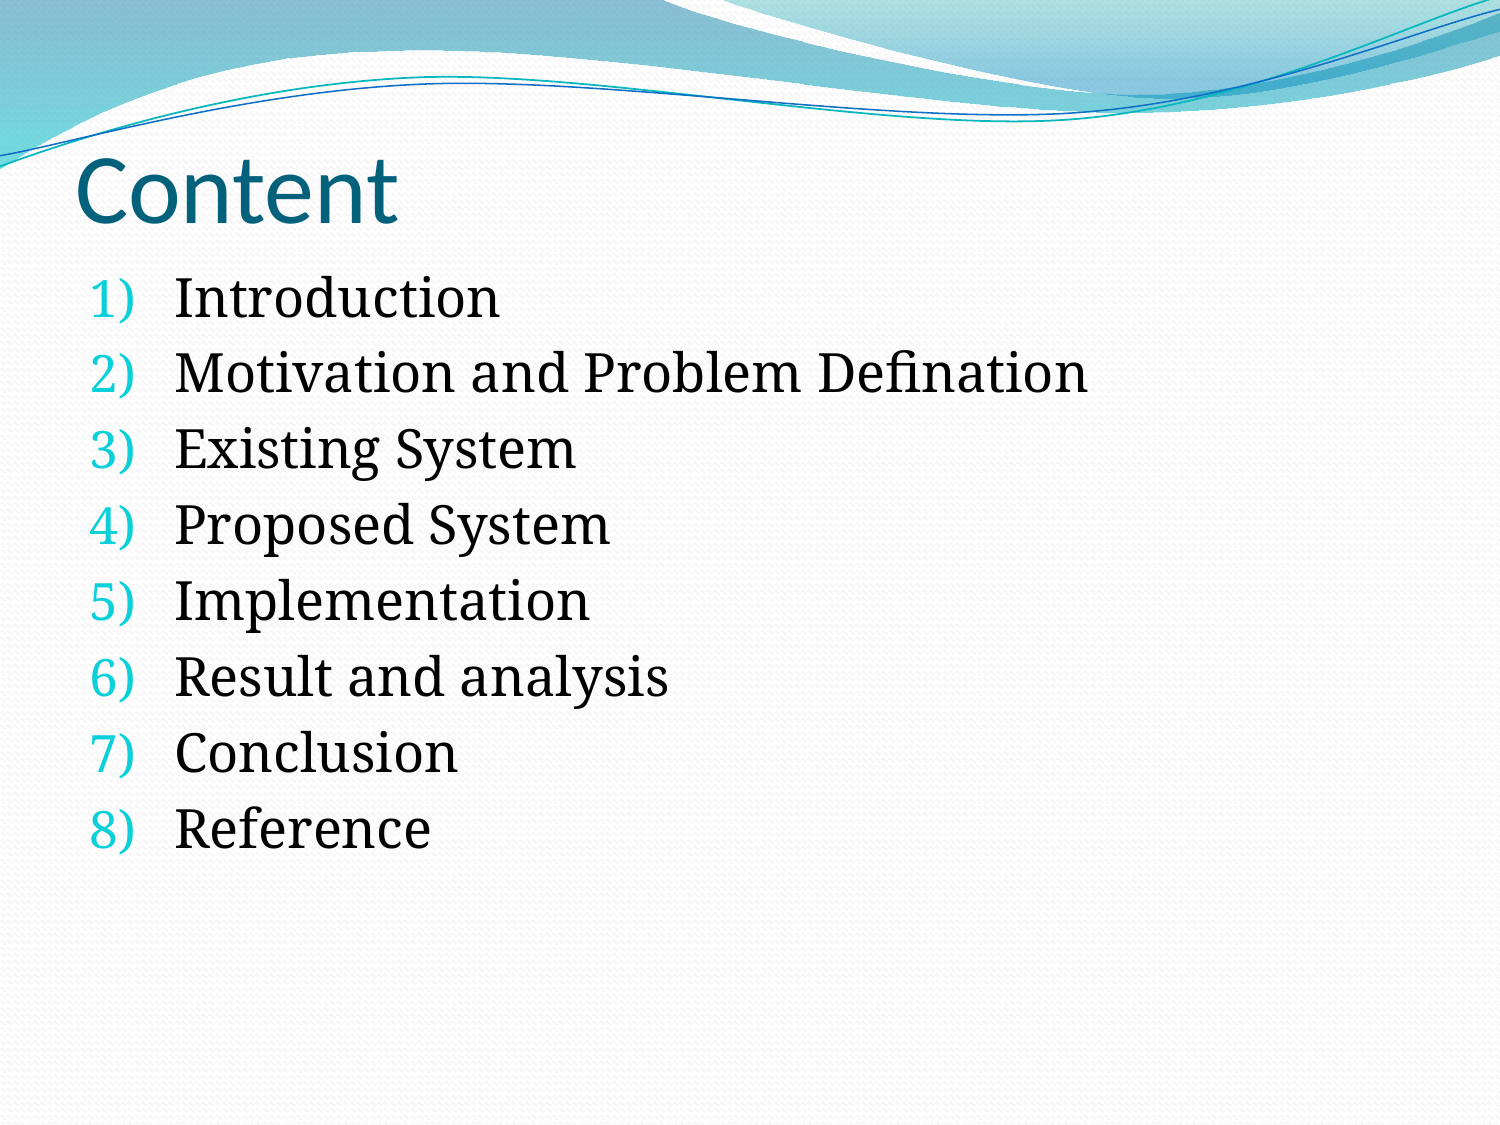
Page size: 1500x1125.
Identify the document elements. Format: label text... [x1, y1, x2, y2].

title Content [75, 115, 1425, 244]
list Introduction Motivation and Problem Defination Existing System Proposed System Implementation Result and analysis Conclusion Reference [75, 255, 1425, 1038]
